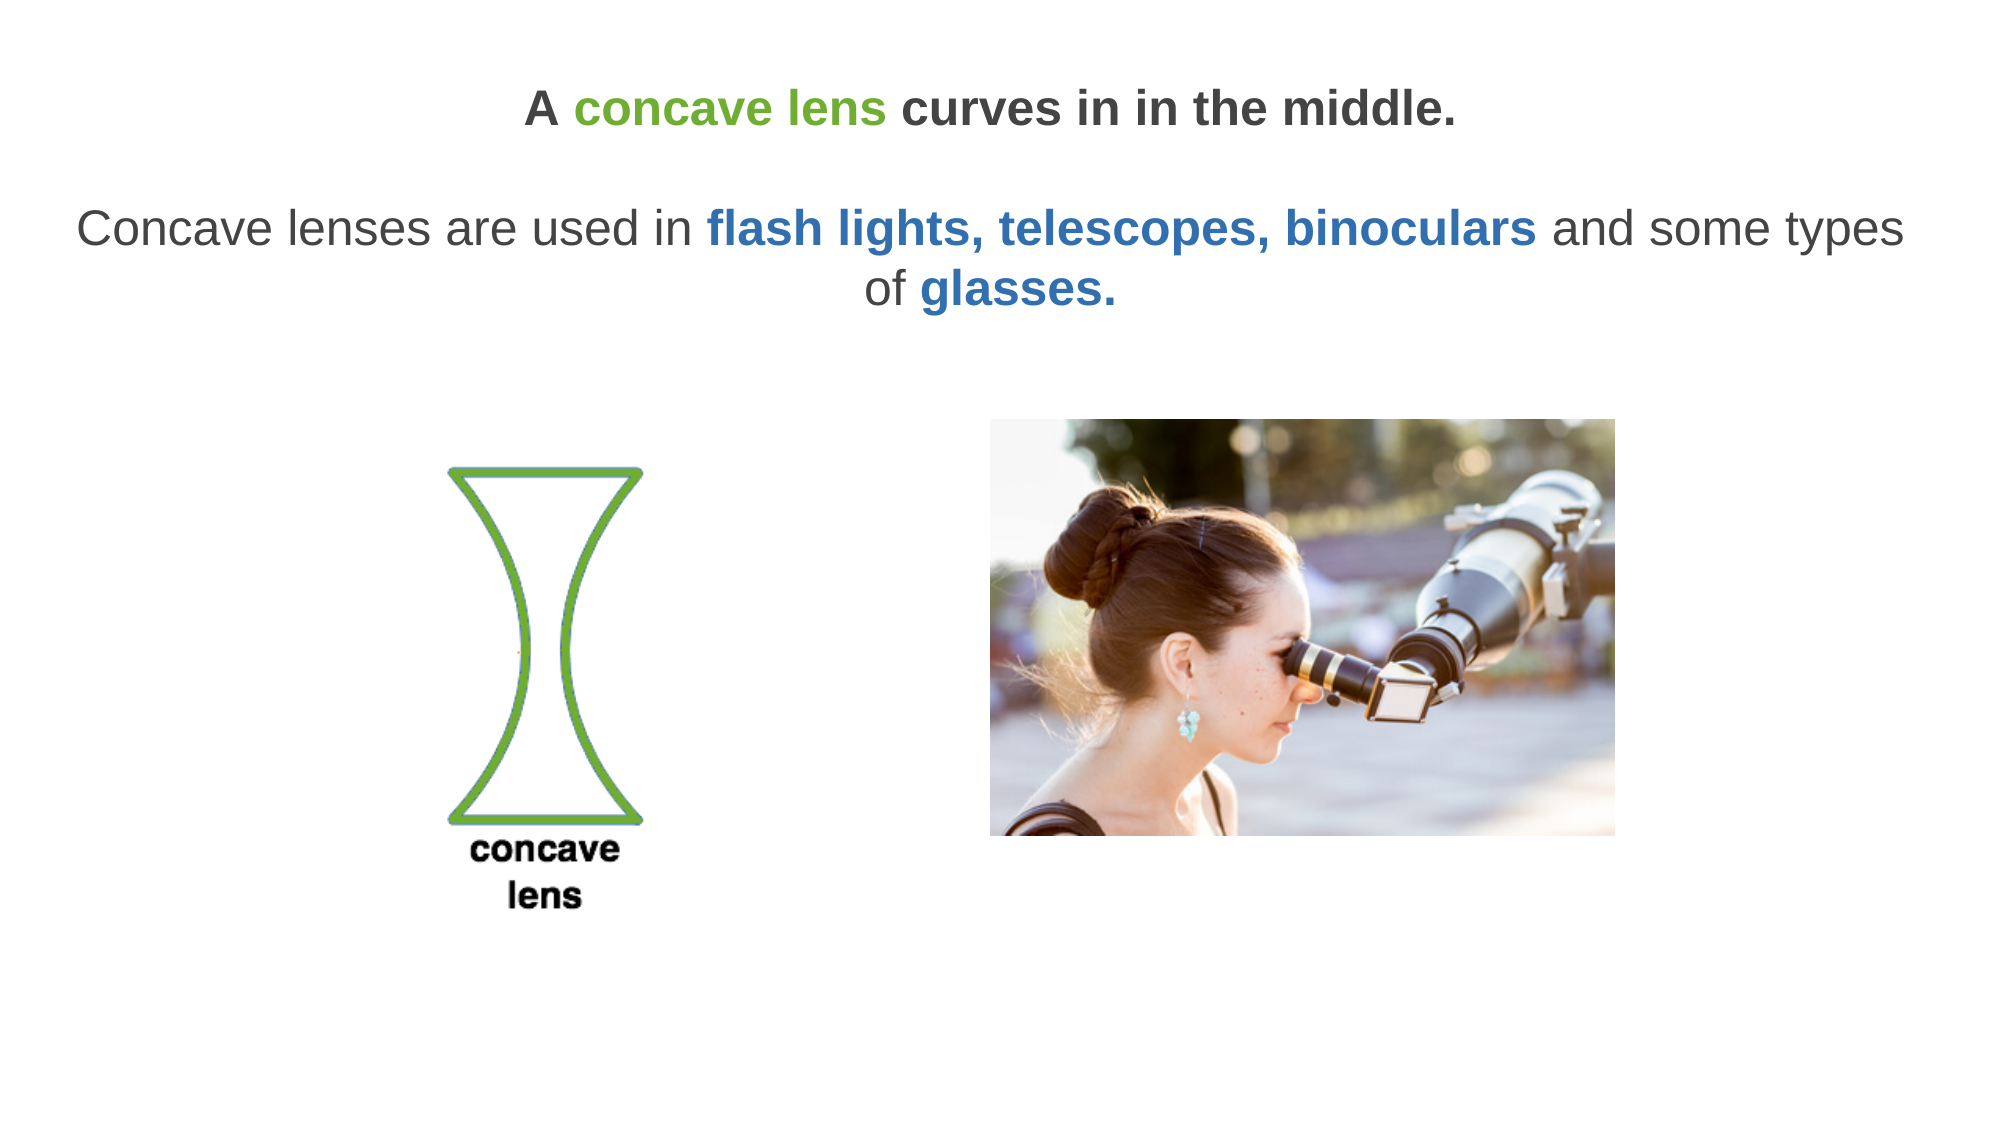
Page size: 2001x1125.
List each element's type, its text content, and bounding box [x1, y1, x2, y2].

picture [440, 461, 648, 929]
picture [990, 419, 1615, 836]
text_box A concave lens curves in in the middle. Concave lenses are used in flash lights, telescopes, binoculars and some types of glasses. [58, 68, 1923, 323]
